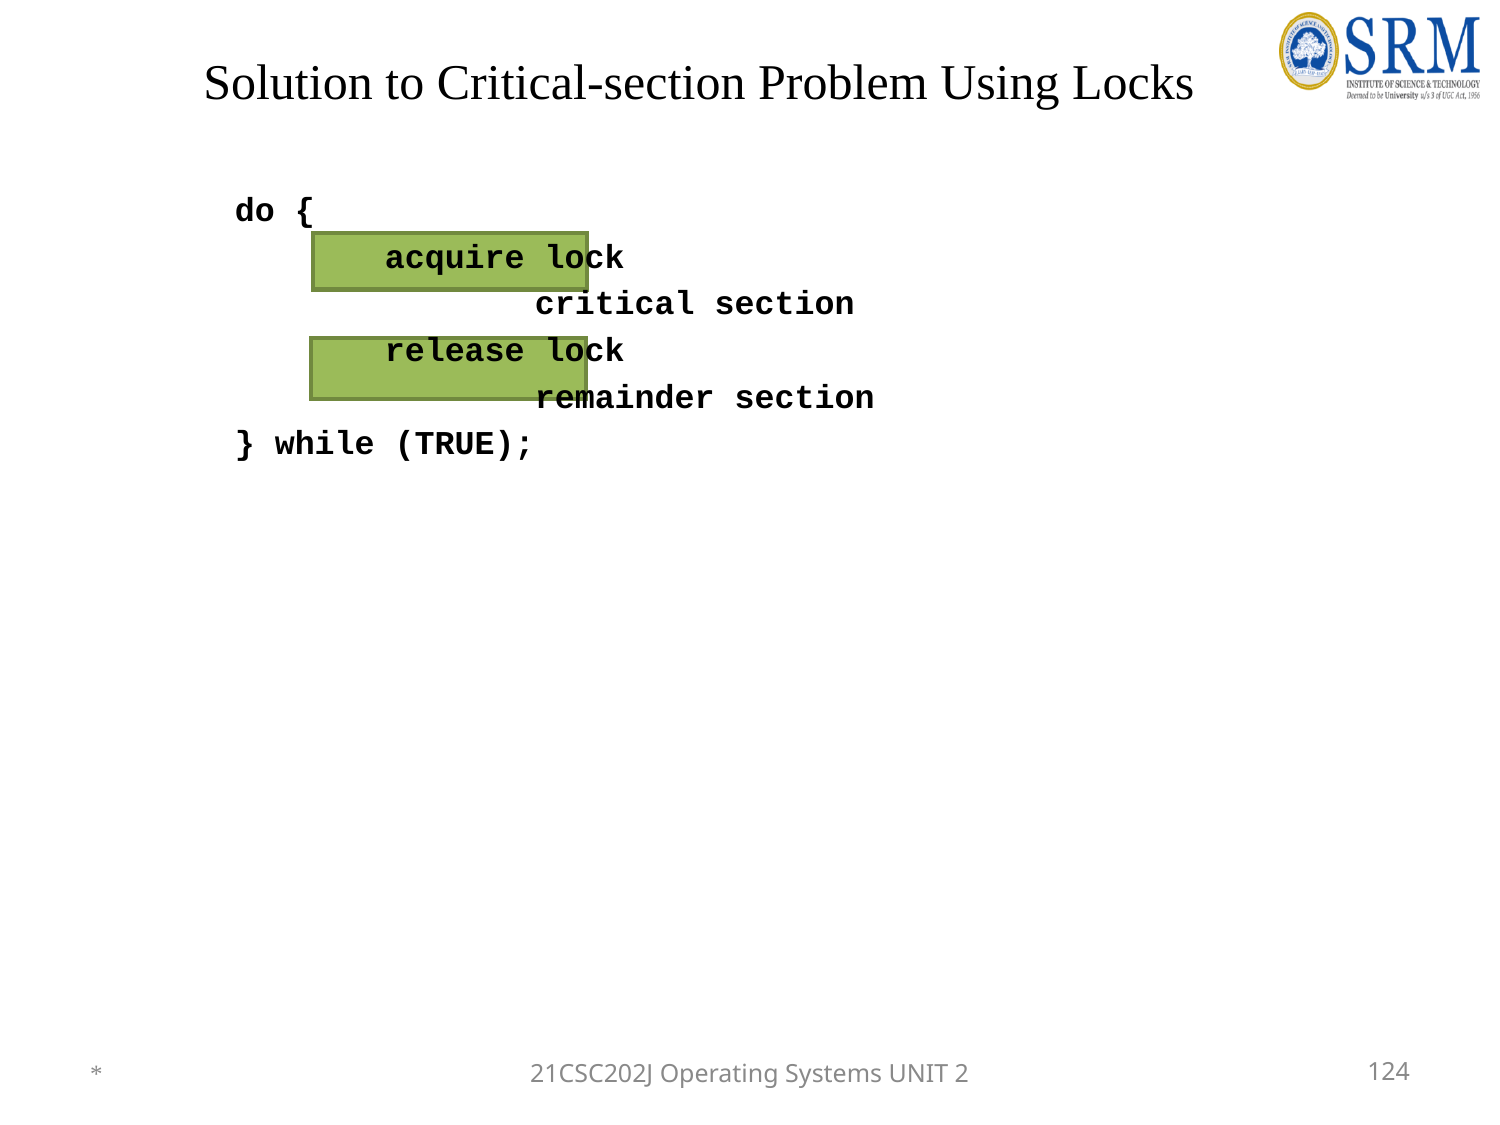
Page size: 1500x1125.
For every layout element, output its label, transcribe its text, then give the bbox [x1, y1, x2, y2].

picture [1279, 12, 1480, 100]
text_box ‹#› [1074, 1042, 1425, 1103]
text_box 21CSC202J Operating Systems UNIT 2 [512, 1042, 988, 1103]
list do { acquire lock critical section release lock remainder section } while (TRUE); [163, 181, 1432, 925]
title Solution to Critical-section Problem Using Locks [30, 32, 1369, 127]
text_box * [75, 1042, 425, 1103]
